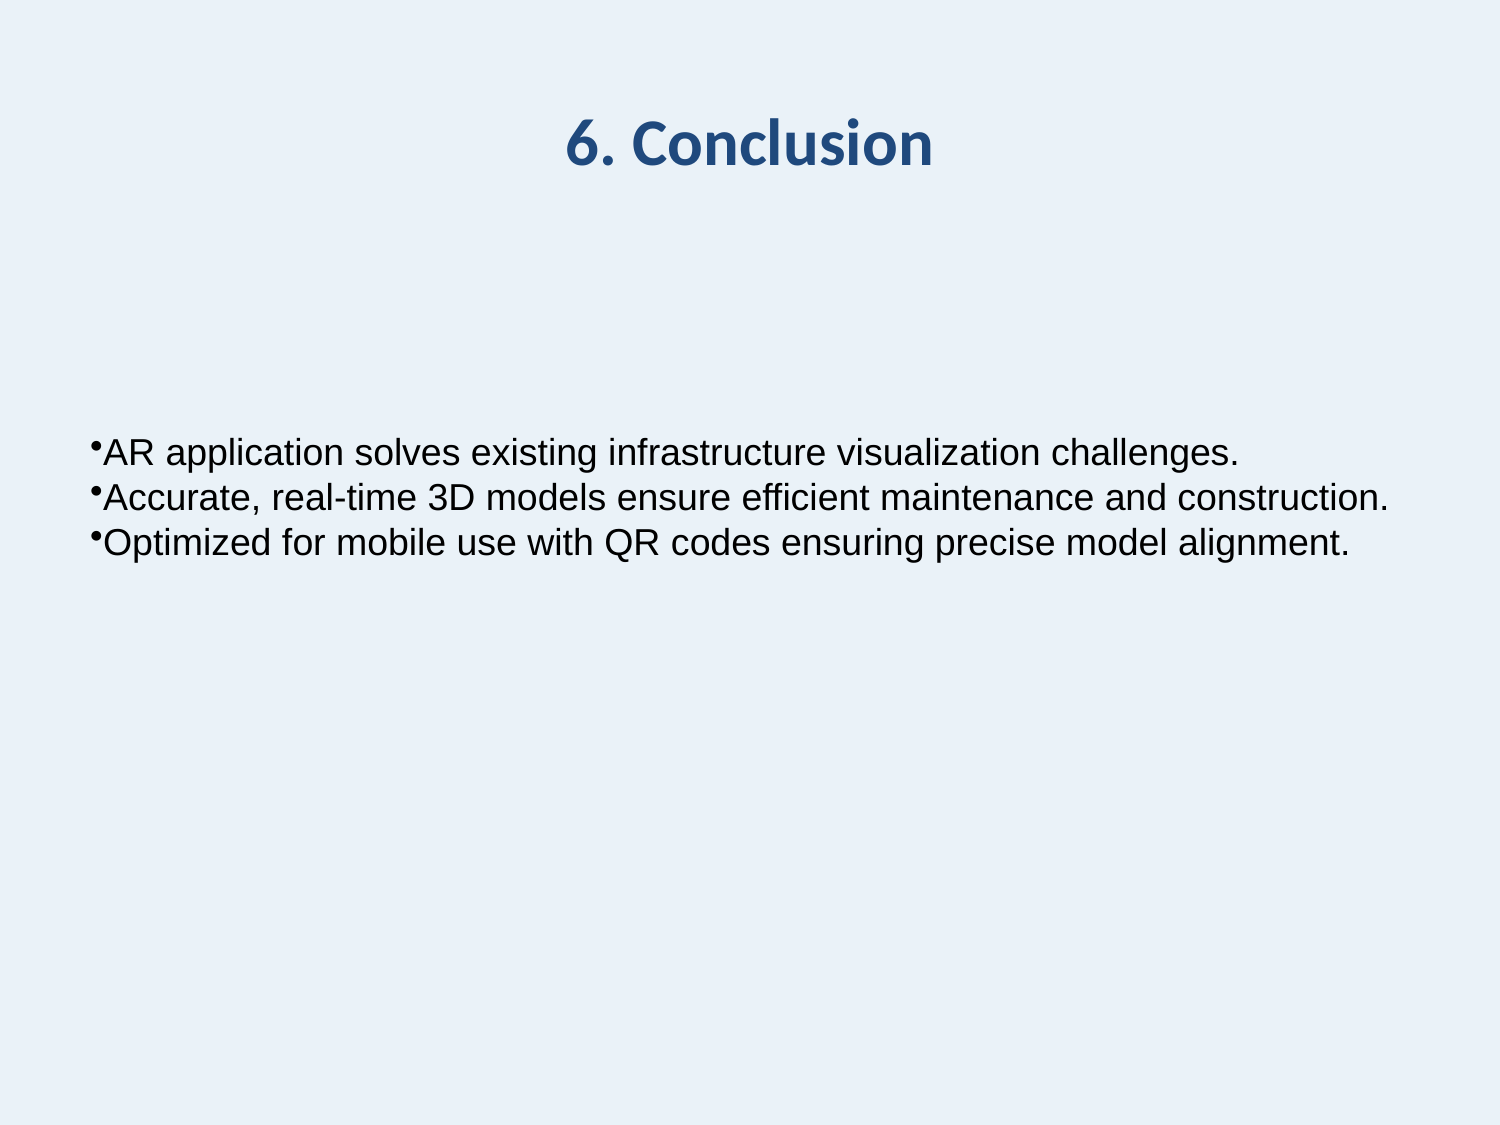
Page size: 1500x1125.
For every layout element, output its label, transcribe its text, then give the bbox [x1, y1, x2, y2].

list AR application solves existing infrastructure visualization challenges. Accurate, real-time 3D models ensure efficient maintenance and construction. Optimized for mobile use with QR codes ensuring precise model alignment. [75, 146, 1425, 800]
title 6. Conclusion [75, 45, 1425, 146]
